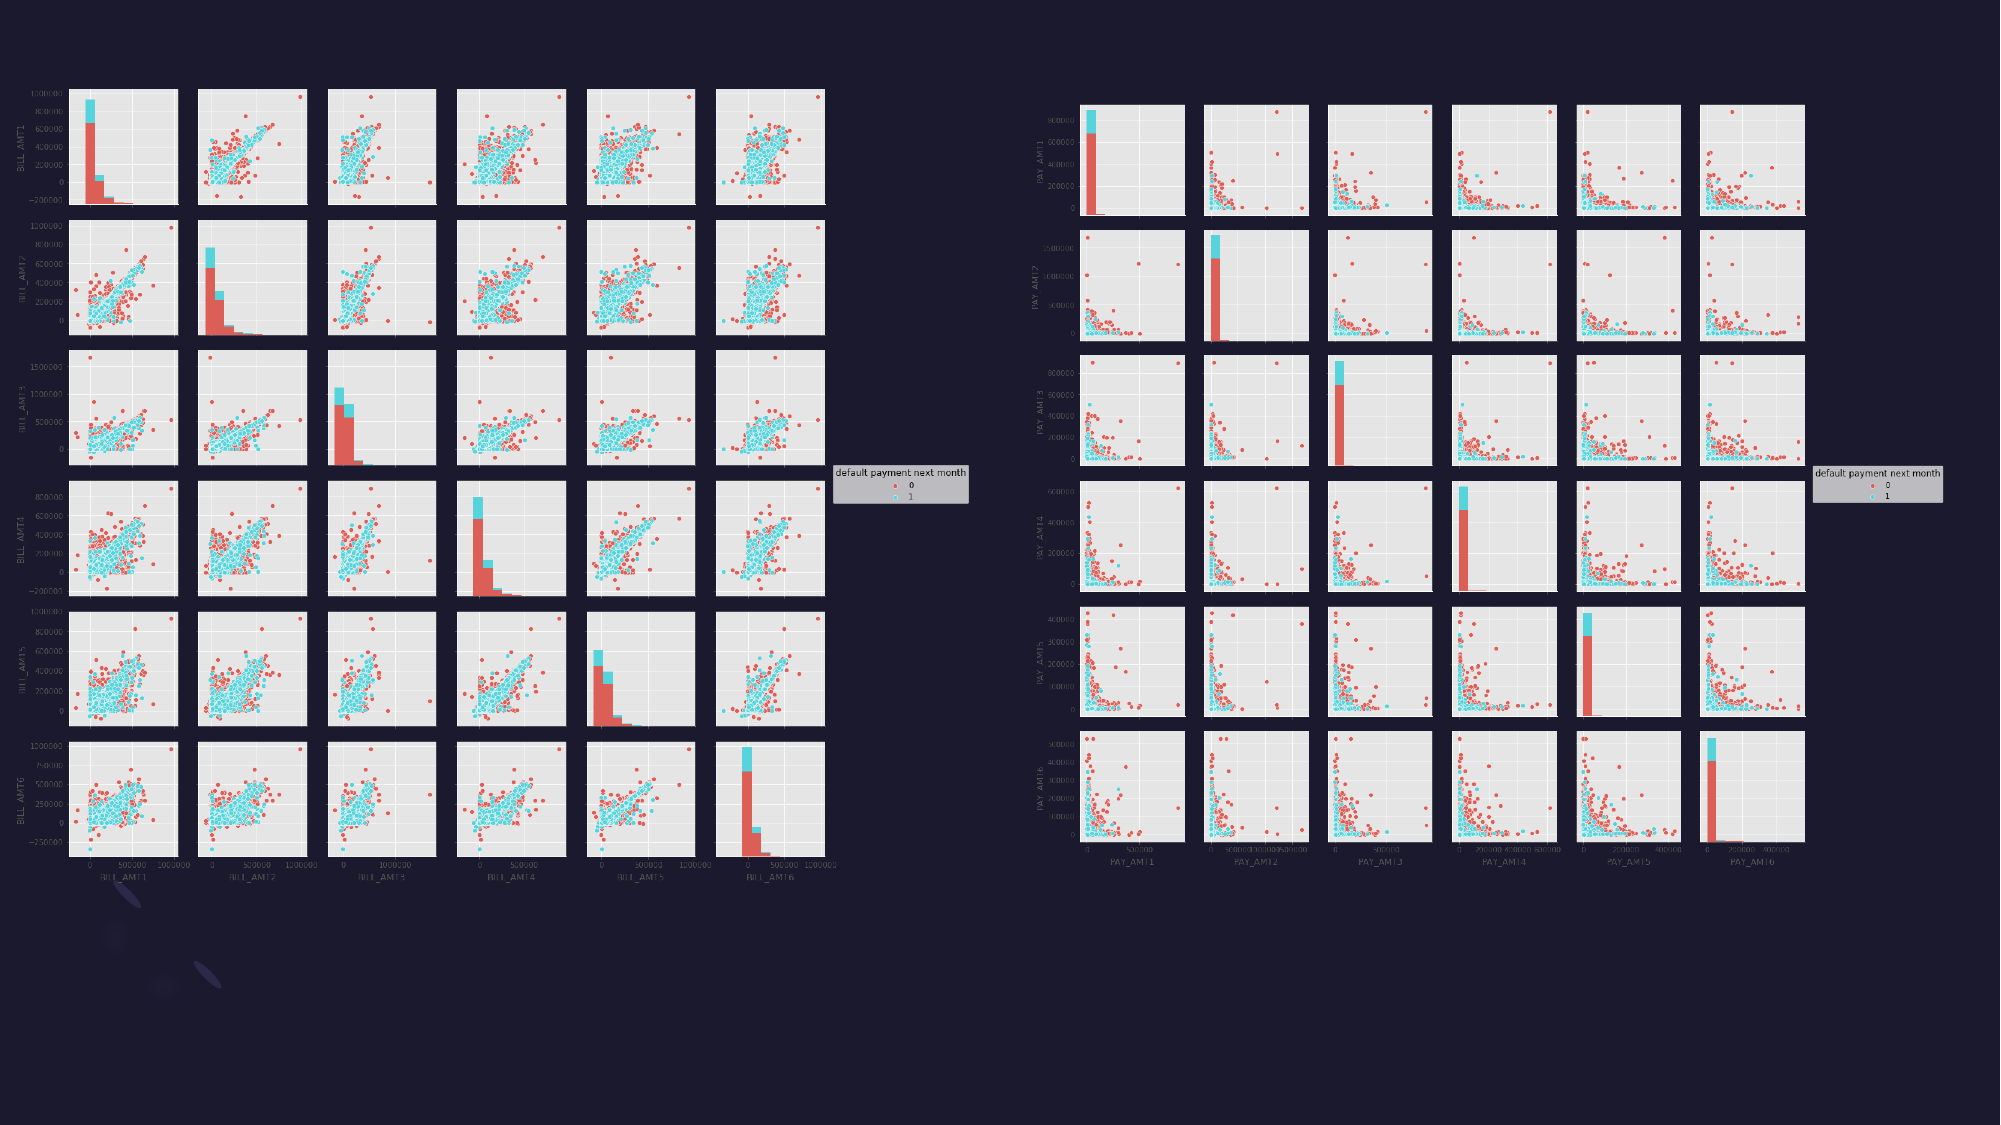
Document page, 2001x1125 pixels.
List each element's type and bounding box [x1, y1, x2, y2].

picture [10, 81, 972, 887]
picture [1024, 97, 1946, 871]
